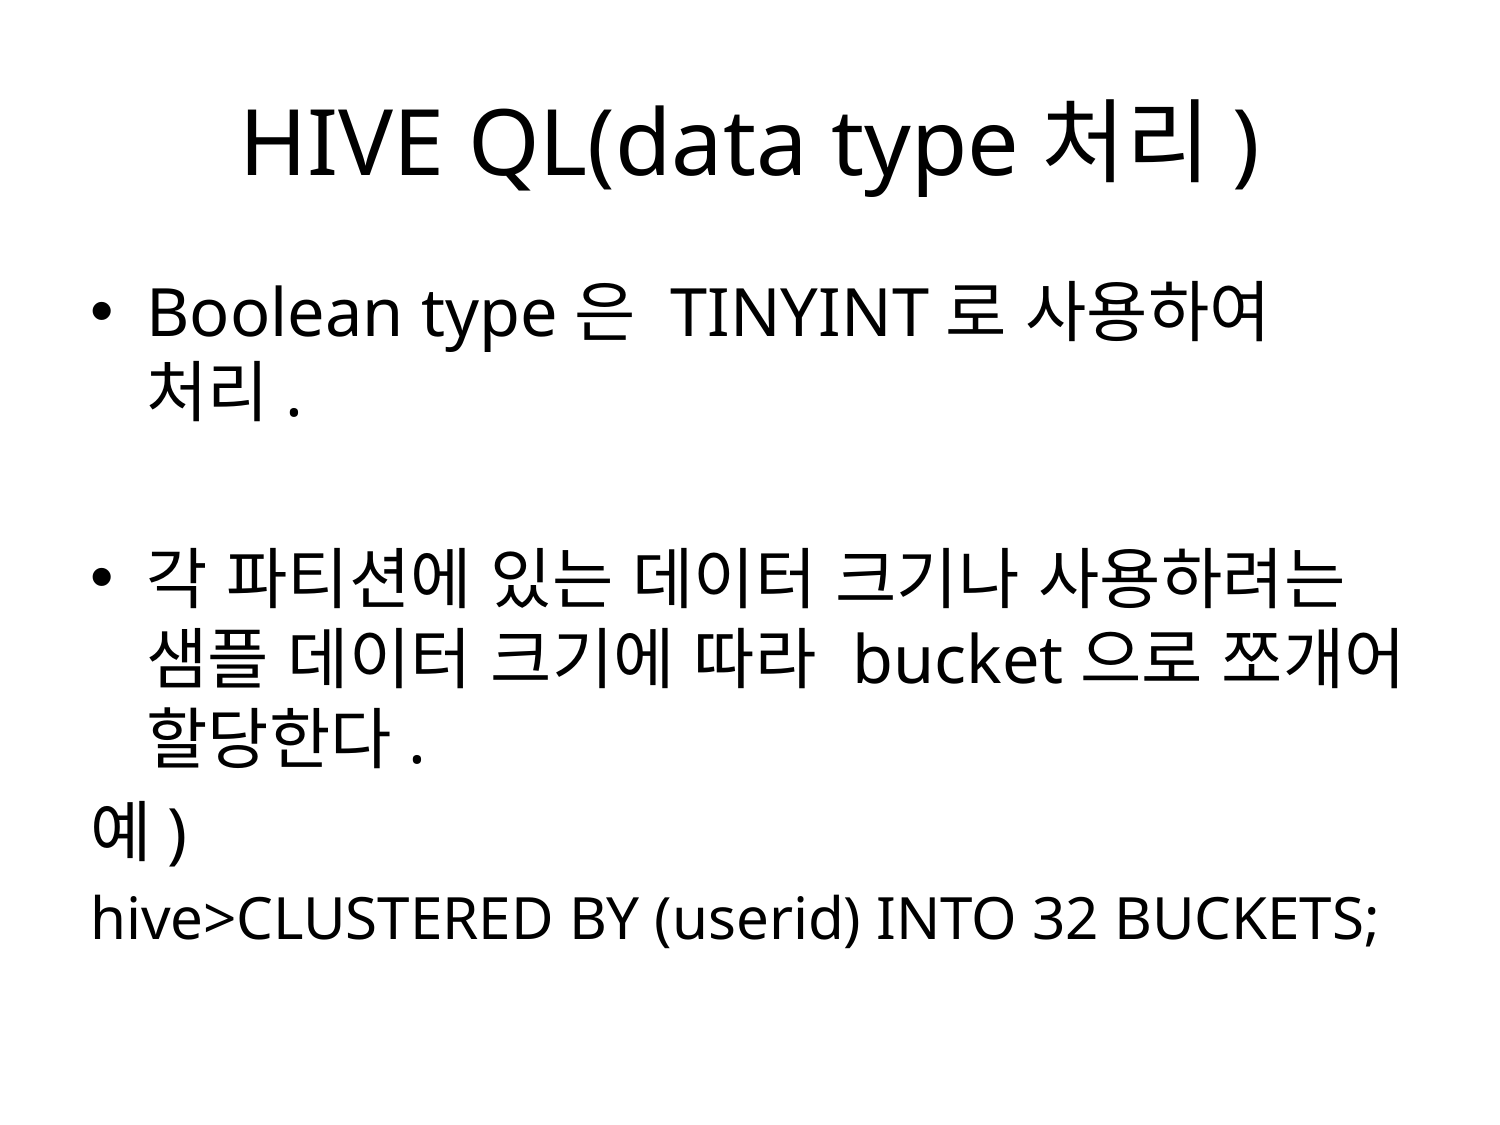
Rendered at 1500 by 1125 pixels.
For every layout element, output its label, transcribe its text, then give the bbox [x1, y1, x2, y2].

title HIVE QL(data type처리) [75, 45, 1425, 233]
list Boolean type은 TINYINT로 사용하여 처리. 각 파티션에 있는 데이터 크기나 사용하려는 샘플 데이터 크기에 따라 bucket으로 쪼개어 할당한다. 예) hive>CLUSTERED BY (userid) INTO 32 BUCKETS; [75, 262, 1425, 1005]
